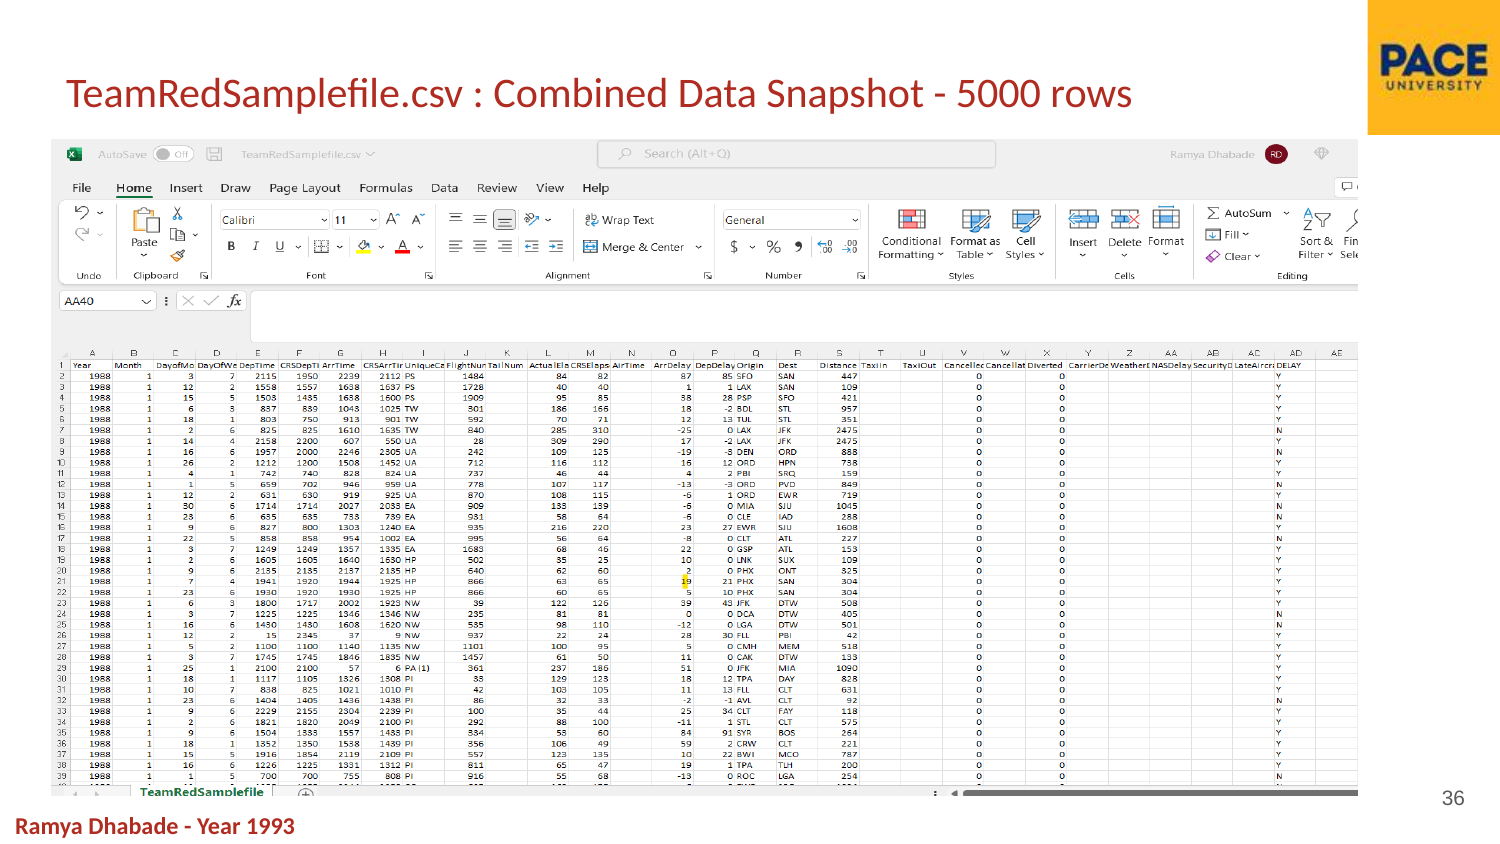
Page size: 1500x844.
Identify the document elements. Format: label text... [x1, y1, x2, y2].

picture [50, 139, 1358, 796]
title TeamRedSamplefile.csv : Combined Data Snapshot - 5000 rows [51, 50, 1323, 138]
picture [1367, 0, 1500, 135]
text_box Ramya Dhabade - Year 1993 [0, 795, 312, 844]
slide_number ‹#› [1389, 764, 1480, 830]
